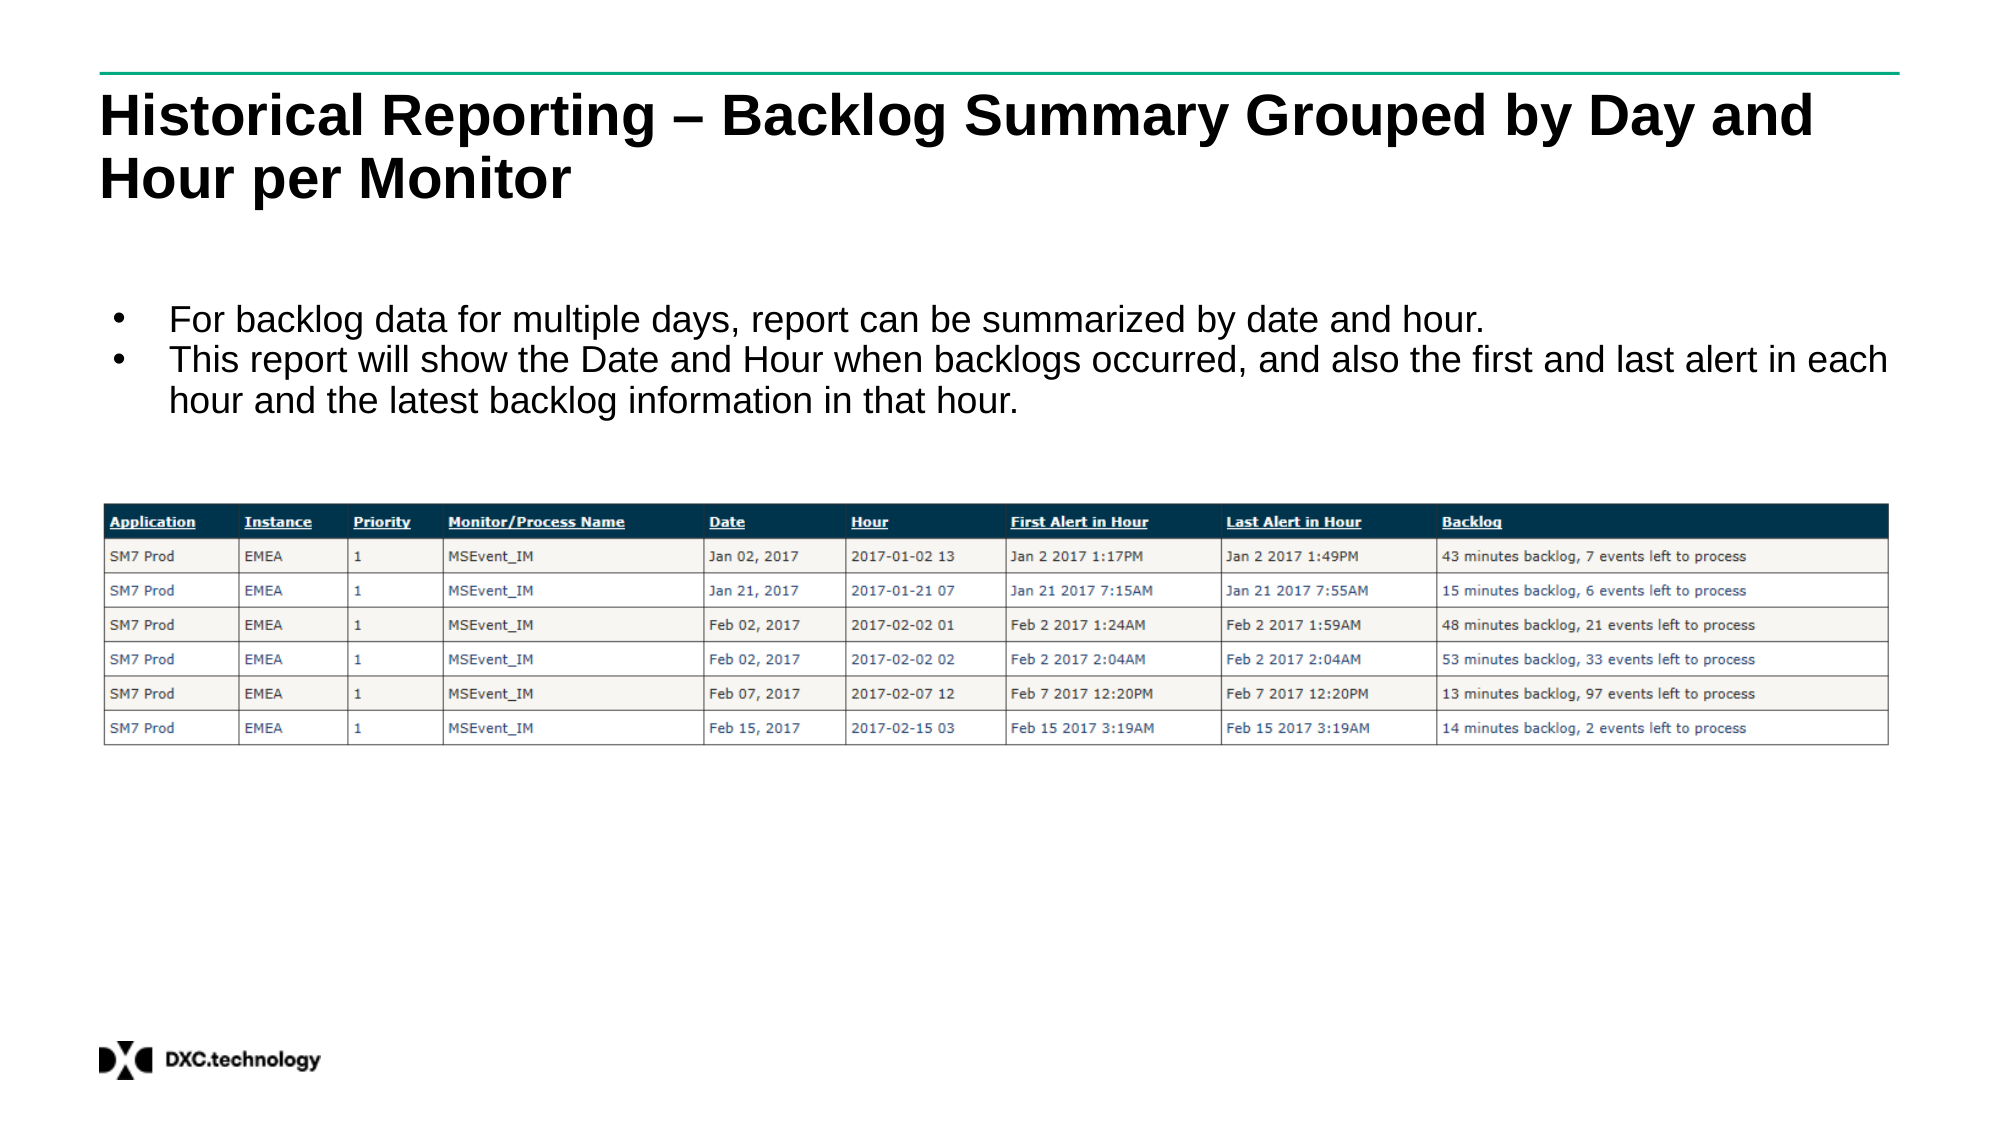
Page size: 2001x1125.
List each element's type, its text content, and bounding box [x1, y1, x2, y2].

picture [99, 1041, 321, 1080]
title Historical Reporting – Backlog Summary Grouped by Day and Hour per Monitor [99, 85, 1900, 225]
text_box For backlog data for multiple days, report can be summarized by date and hour. This report will show the Date and Hour when backlogs occurred, and also the first and last alert in each hour and the latest backlog information in that hour. [112, 299, 1900, 463]
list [99, 495, 1900, 754]
